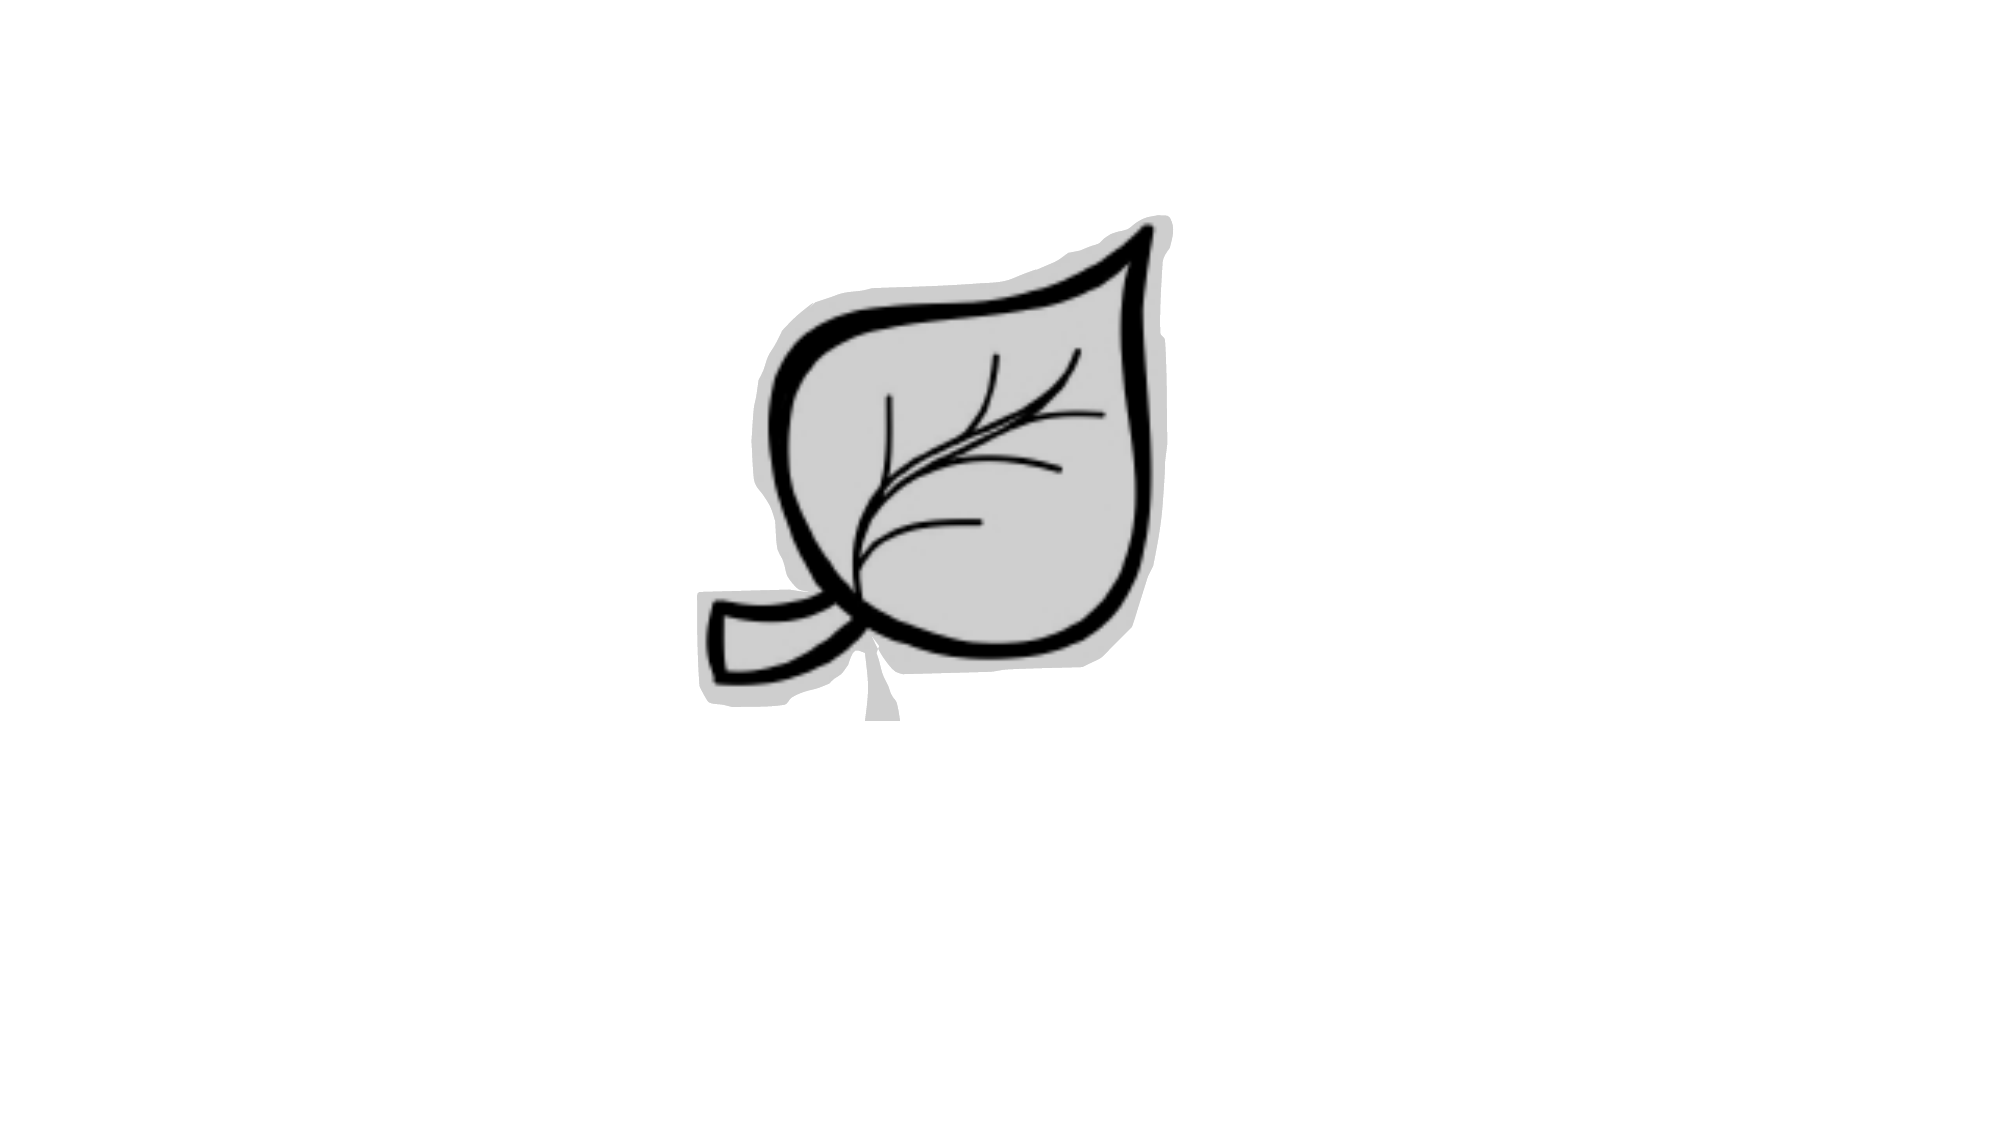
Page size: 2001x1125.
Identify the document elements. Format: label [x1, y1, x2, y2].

text_box [292, 70, 1621, 1054]
